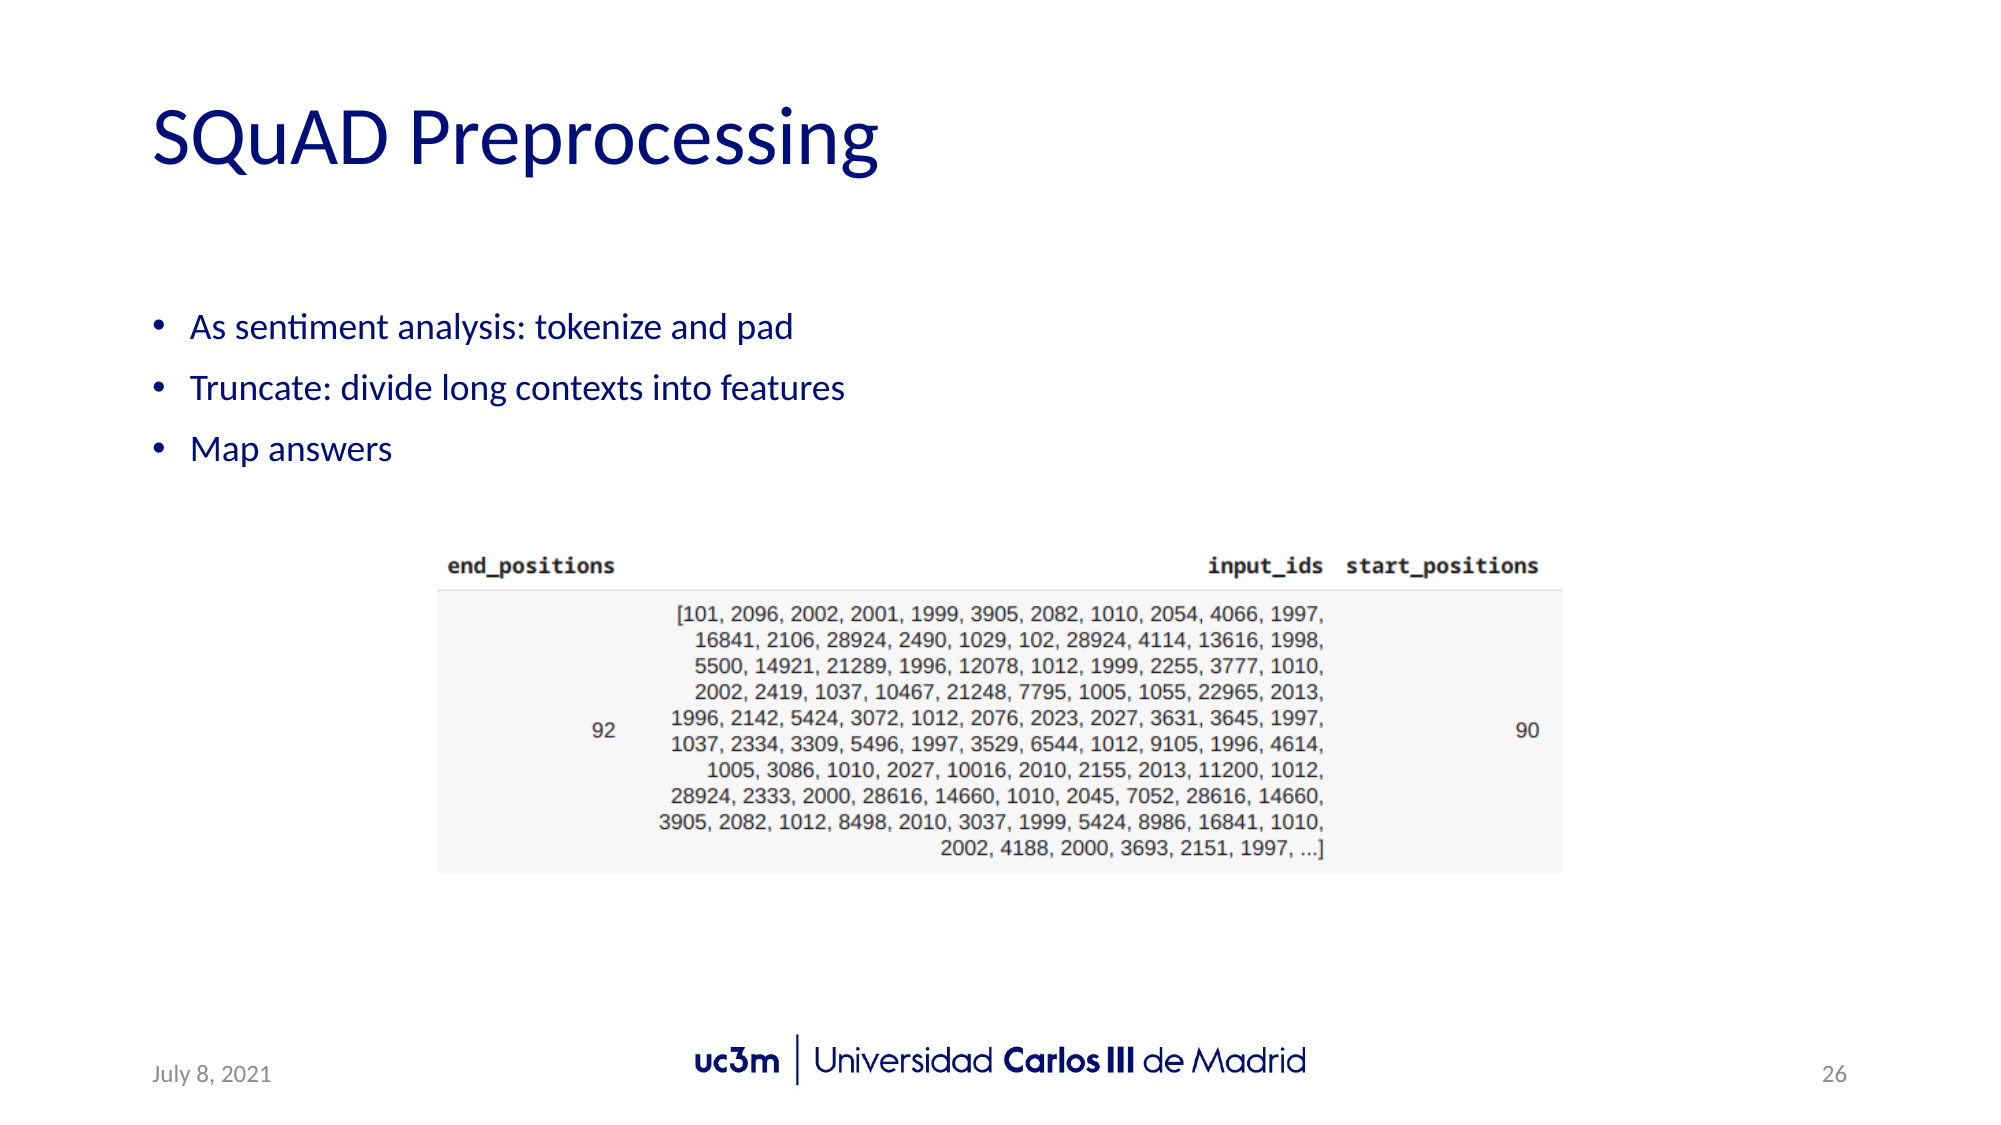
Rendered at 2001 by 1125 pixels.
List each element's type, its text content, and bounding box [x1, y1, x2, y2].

picture [437, 532, 1563, 874]
picture [668, 1026, 1332, 1093]
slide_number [137, 1042, 588, 1103]
slide_number 26 [1412, 1042, 1863, 1103]
list As sentiment analysis: tokenize and pad Truncate: divide long contexts into features Map answers [137, 299, 1863, 1014]
title SQuAD Preprocessing [137, 59, 1863, 217]
